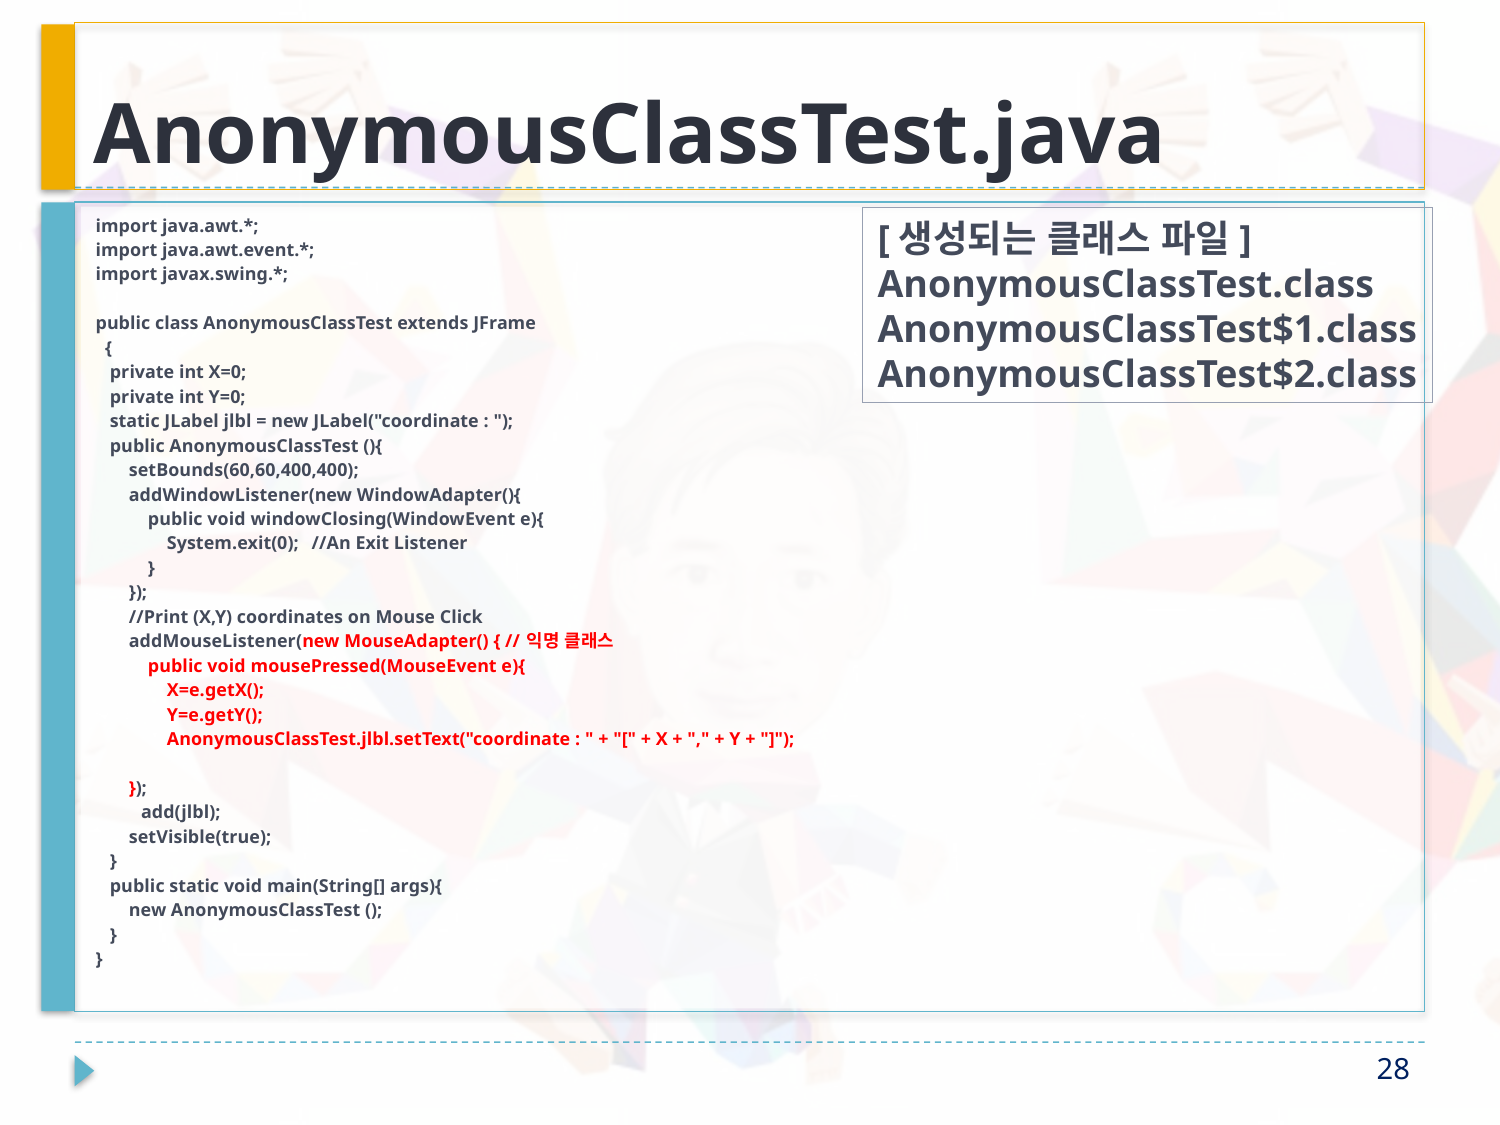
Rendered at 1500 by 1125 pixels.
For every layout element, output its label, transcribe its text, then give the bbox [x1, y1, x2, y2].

slide_number 28 [1281, 1042, 1425, 1103]
title AnonymousClassTest.java [78, 24, 1420, 188]
list import java.awt.*; import java.awt.event.*; import javax.swing.*; public class AnonymousClassTest extends JFrame { private int X=0; private int Y=0; static JLabel jlbl = new JLabel("coordinate : "); public AnonymousClassTest (){ setBounds(60,60,400,400); addWindowListener(new WindowAdapter(){ public void windowClosing(WindowEvent e){ System.exit(0); //An Exit Listener } }); //Print (X,Y) coordinates on Mouse Click addMouseListener(new MouseAdapter() { // 익명 클래스 public void mousePressed(MouseEvent e){ X=e.getX(); Y=e.getY(); AnonymousClassTest.jlbl.setText("coordinate : " + "[" + X + "," + Y + "]"); }); add(jlbl); setVisible(true); } public static void main(String[] args){ new AnonymousClassTest (); } } [80, 206, 1421, 1009]
text_box [생성되는 클래스 파일] AnonymousClassTest.class AnonymousClassTest$1.class AnonymousClassTest$2.class [862, 207, 1433, 403]
